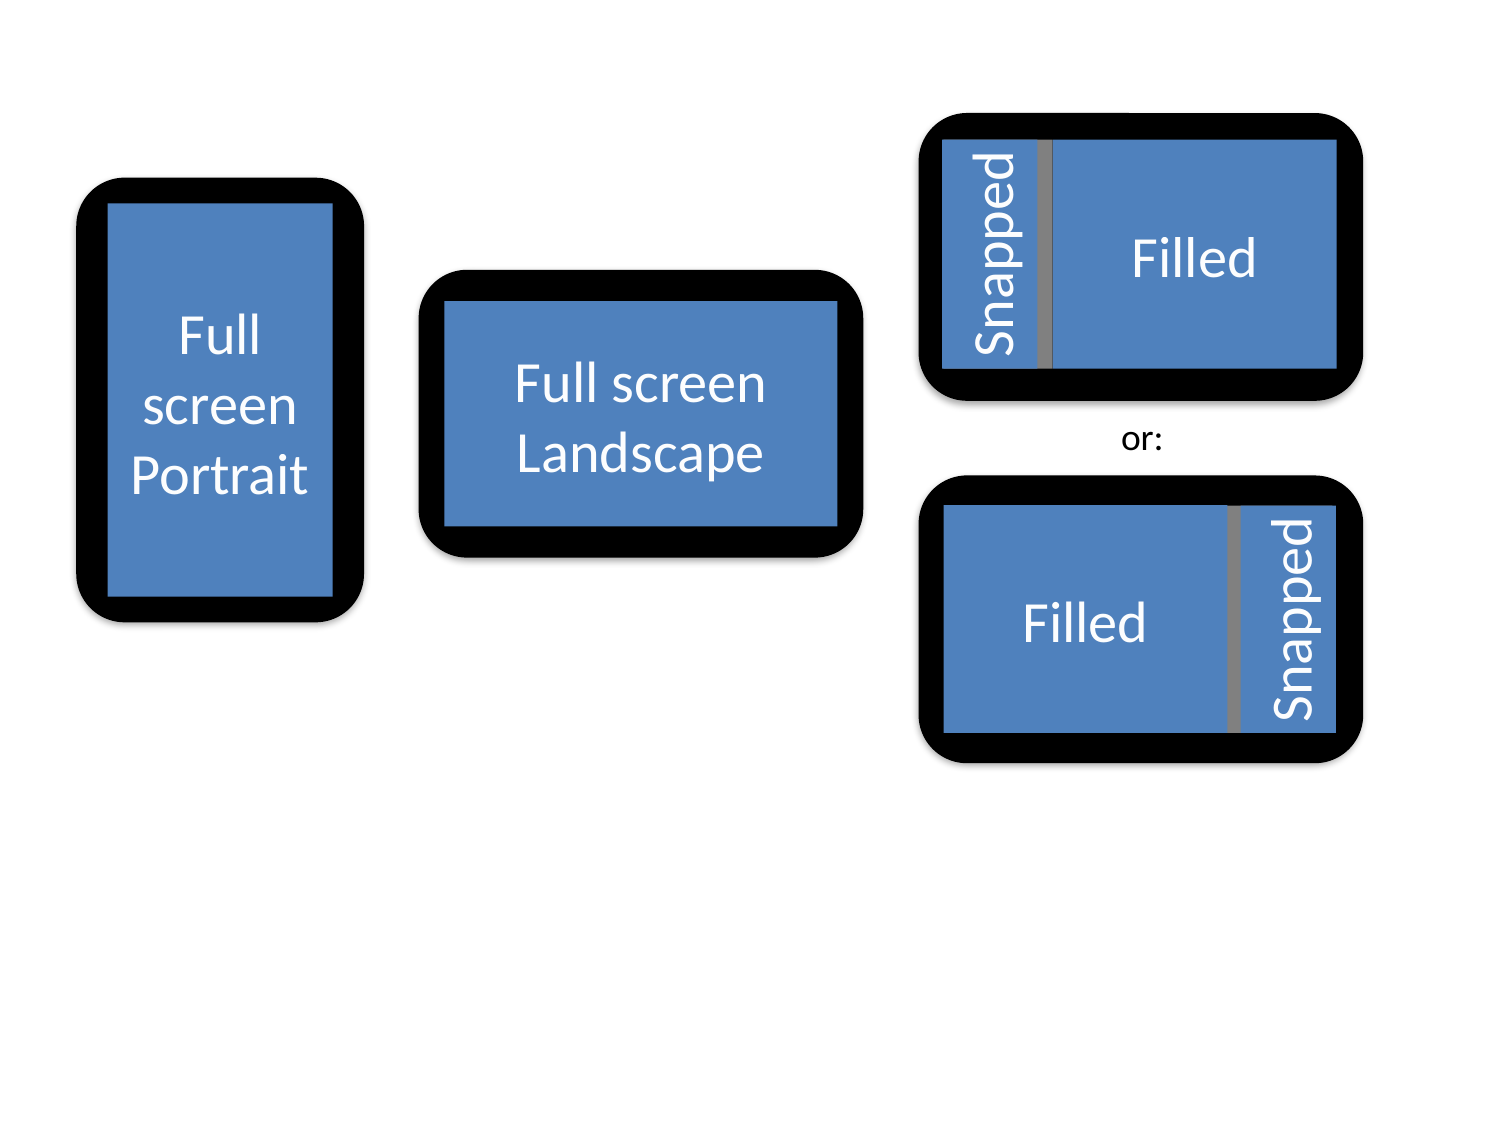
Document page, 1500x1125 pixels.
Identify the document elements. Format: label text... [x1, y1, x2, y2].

text_box [418, 269, 864, 558]
text_box Filled [941, 503, 1229, 735]
text_box [918, 112, 1364, 401]
text_box Snapped [1239, 504, 1338, 735]
text_box Snapped [940, 138, 1040, 371]
text_box [105, 201, 335, 599]
text_box Full screen Portrait [115, 288, 325, 514]
text_box [1040, 138, 1051, 371]
text_box Filled [1051, 138, 1339, 371]
text_box Full screen Landscape [442, 299, 840, 528]
text_box [918, 475, 1364, 764]
text_box or: [1106, 405, 1179, 466]
text_box [1229, 504, 1239, 735]
text_box [76, 177, 365, 623]
